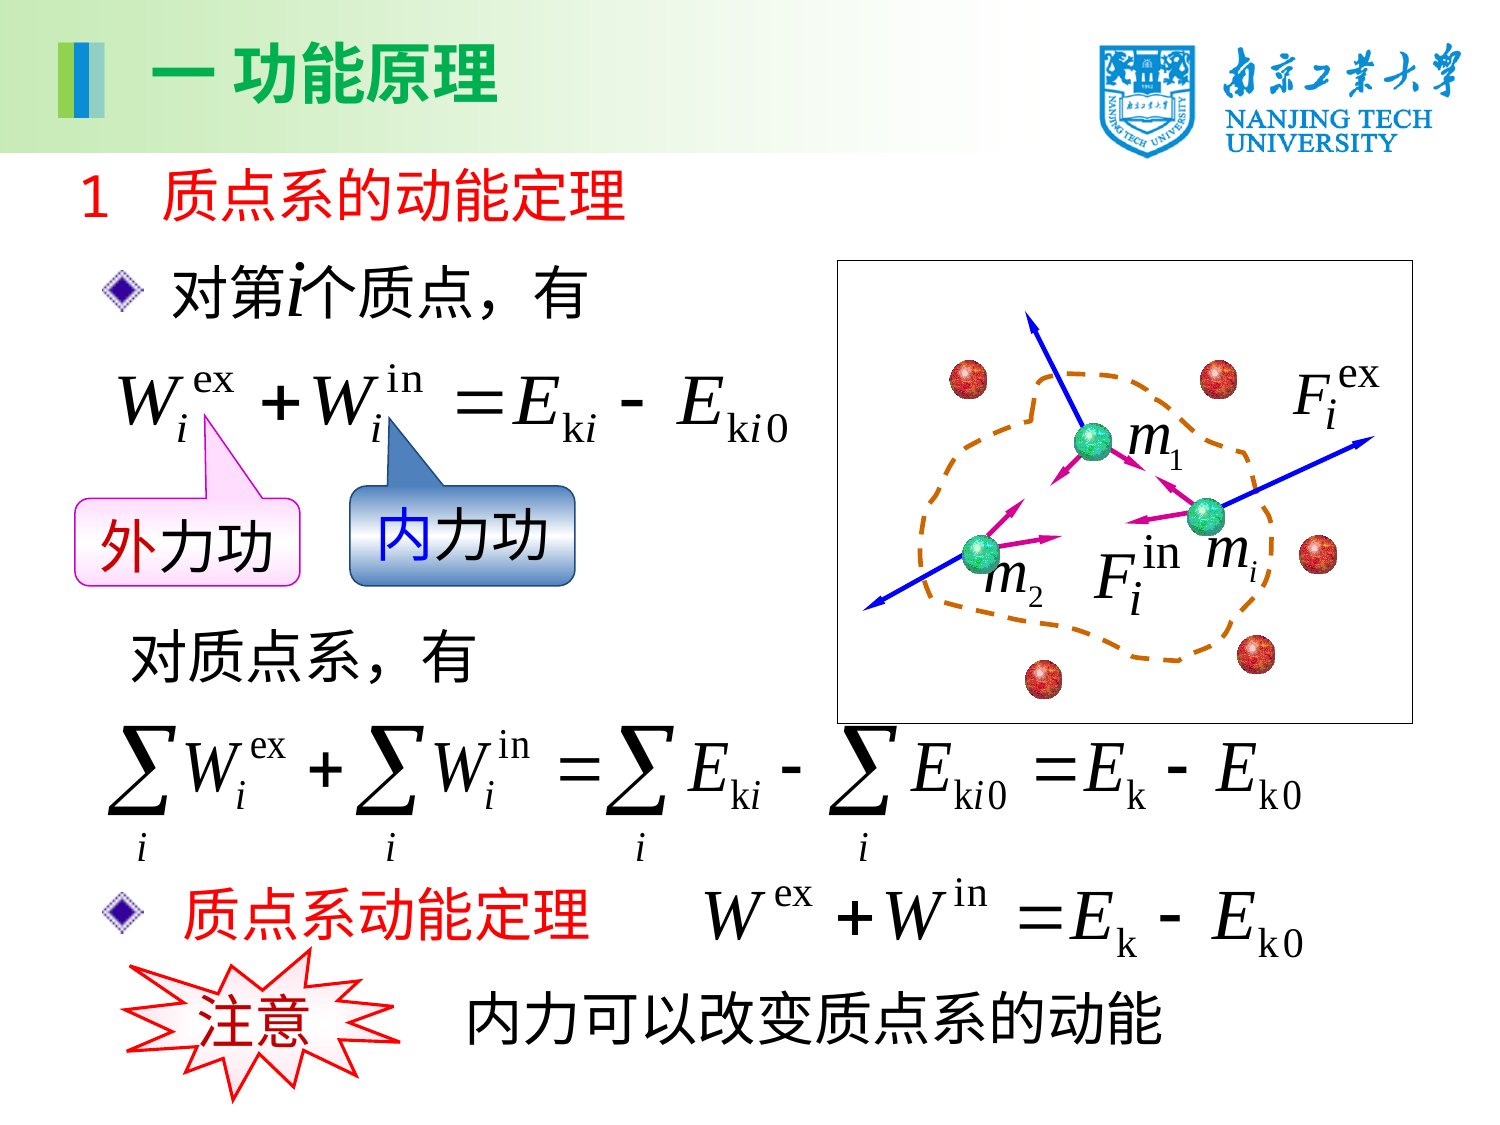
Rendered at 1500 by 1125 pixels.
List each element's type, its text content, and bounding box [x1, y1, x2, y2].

text_box 一 功能原理 [135, 24, 515, 120]
picture [0, 0, 1500, 1125]
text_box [87, 612, 1316, 877]
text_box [124, 949, 1288, 1101]
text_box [74, 485, 576, 587]
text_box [87, 884, 1316, 976]
text_box 1 质点系的动能定理 [62, 151, 713, 237]
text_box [837, 260, 1413, 724]
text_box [87, 248, 863, 462]
